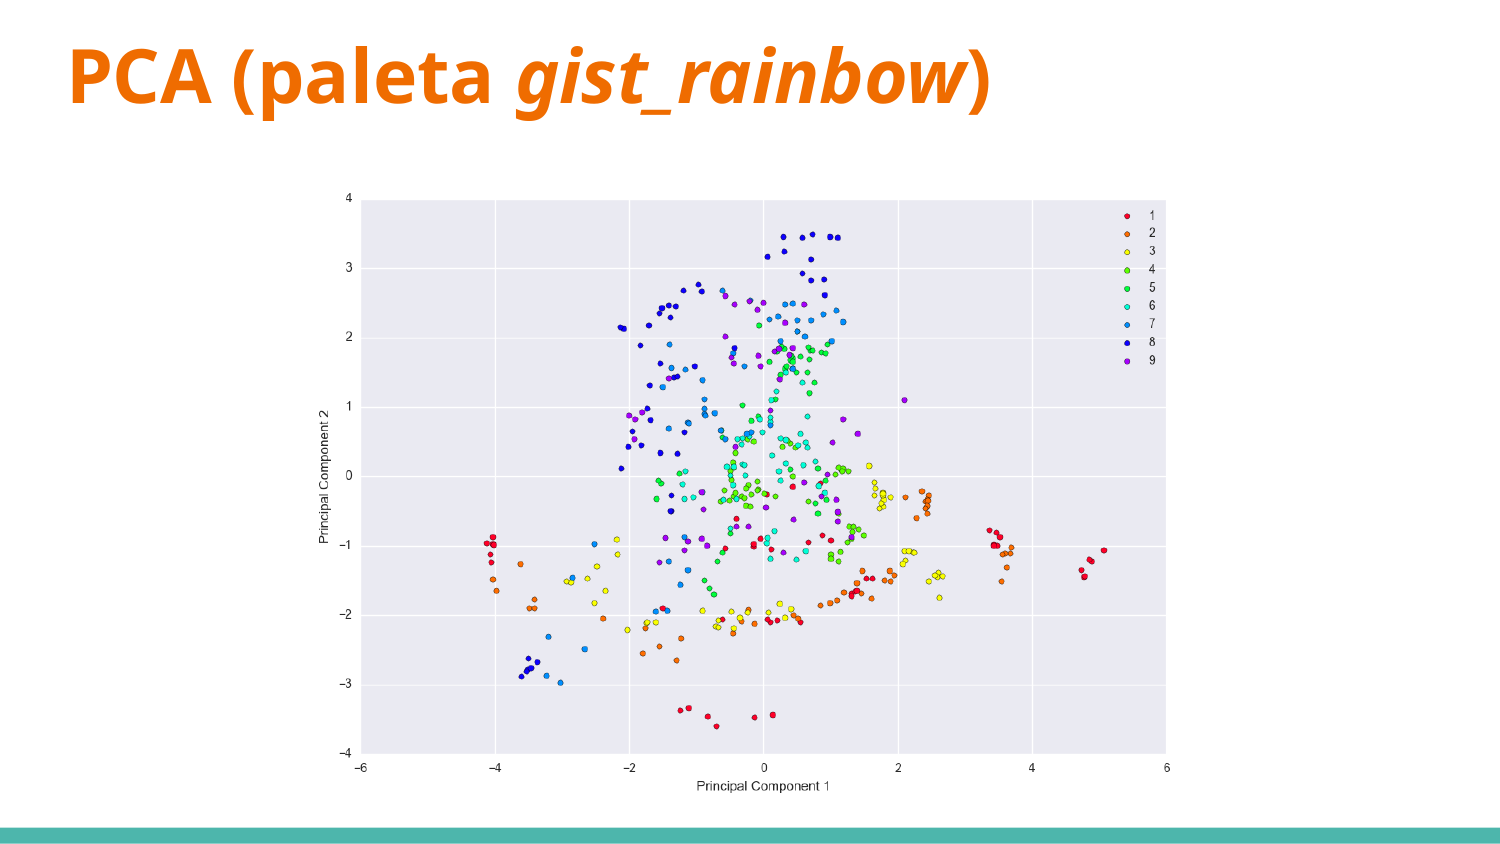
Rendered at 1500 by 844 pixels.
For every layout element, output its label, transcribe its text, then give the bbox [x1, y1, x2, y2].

title PCA (paleta gist_rainbow) [51, 13, 1449, 130]
picture [230, 129, 1270, 823]
